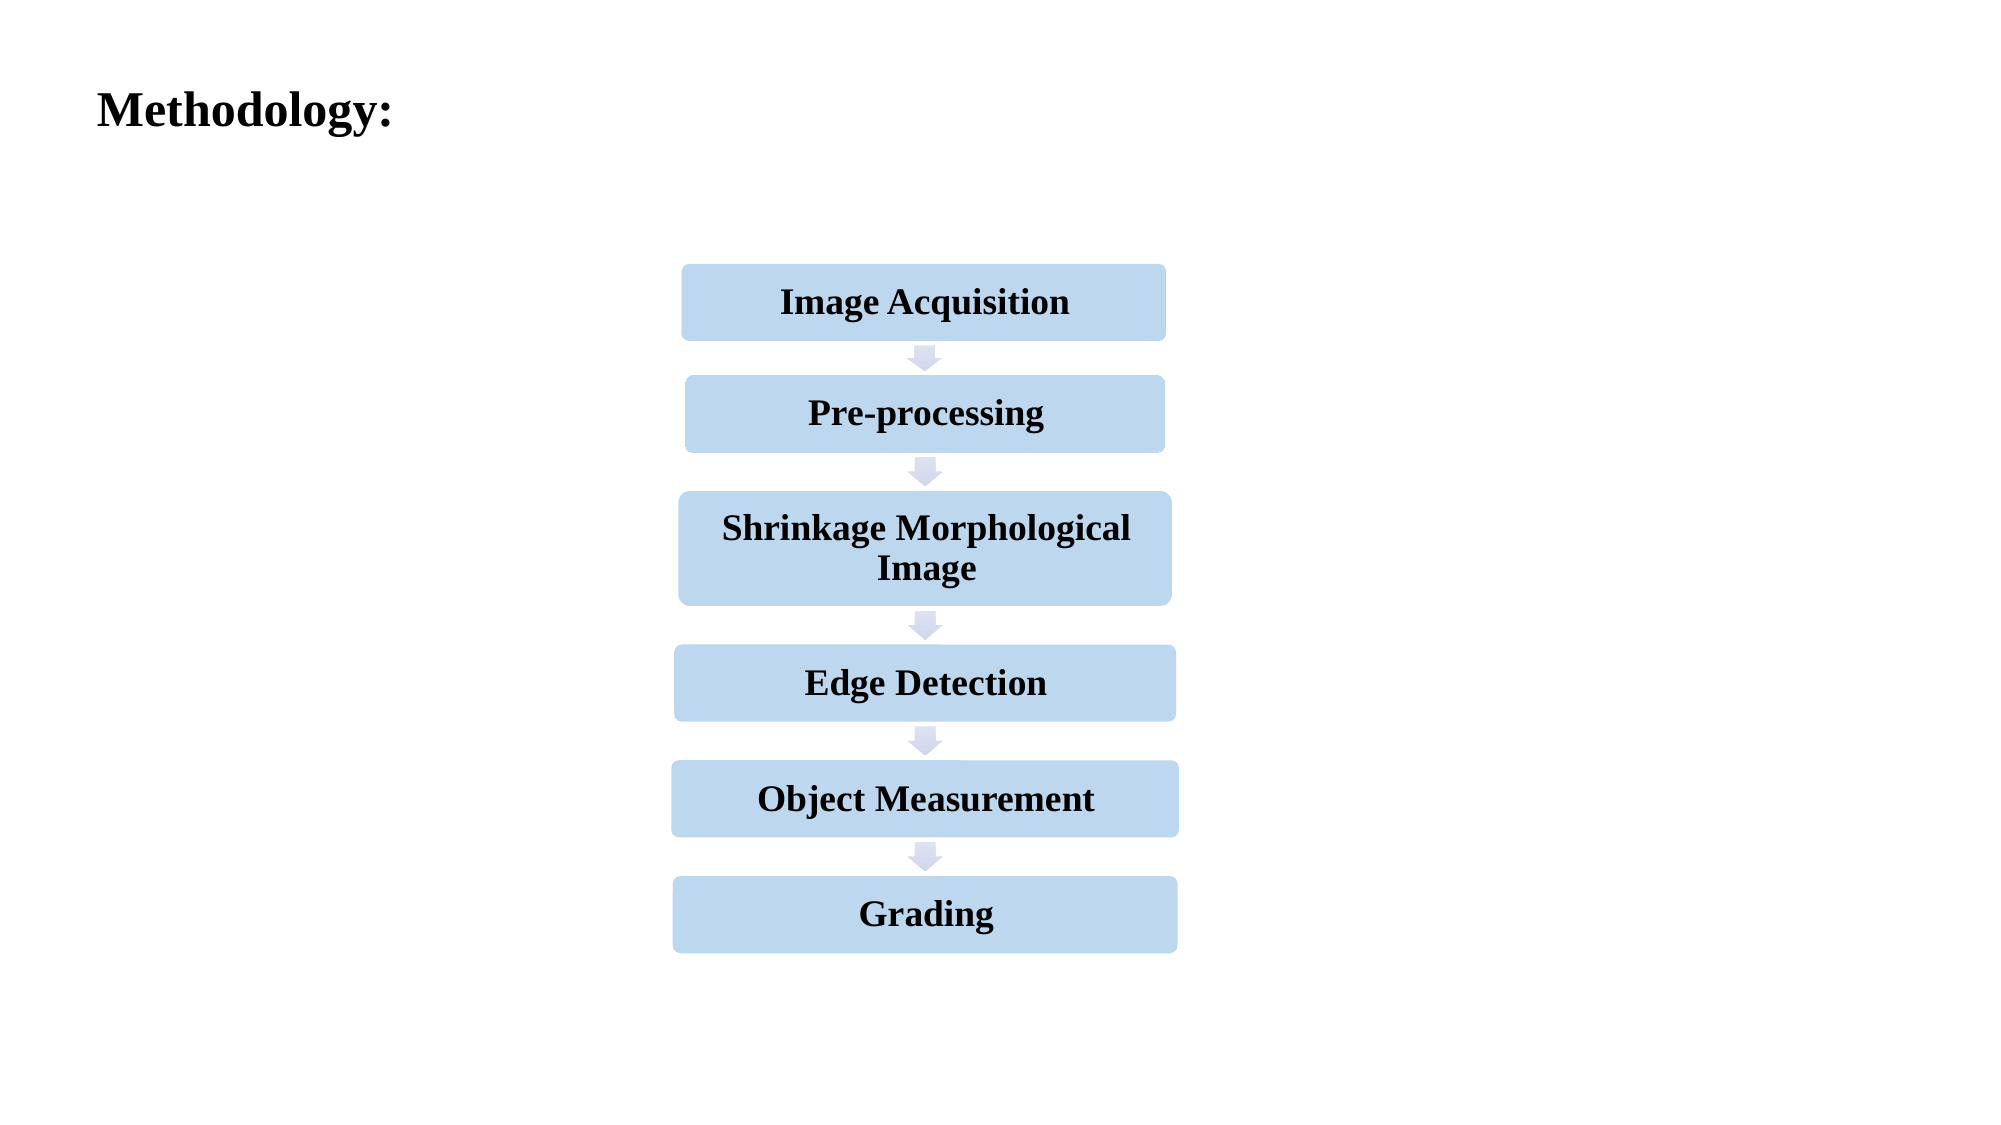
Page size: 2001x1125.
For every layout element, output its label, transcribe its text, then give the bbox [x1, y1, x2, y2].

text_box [632, 258, 1218, 954]
text_box Methodology: [82, 69, 1870, 864]
